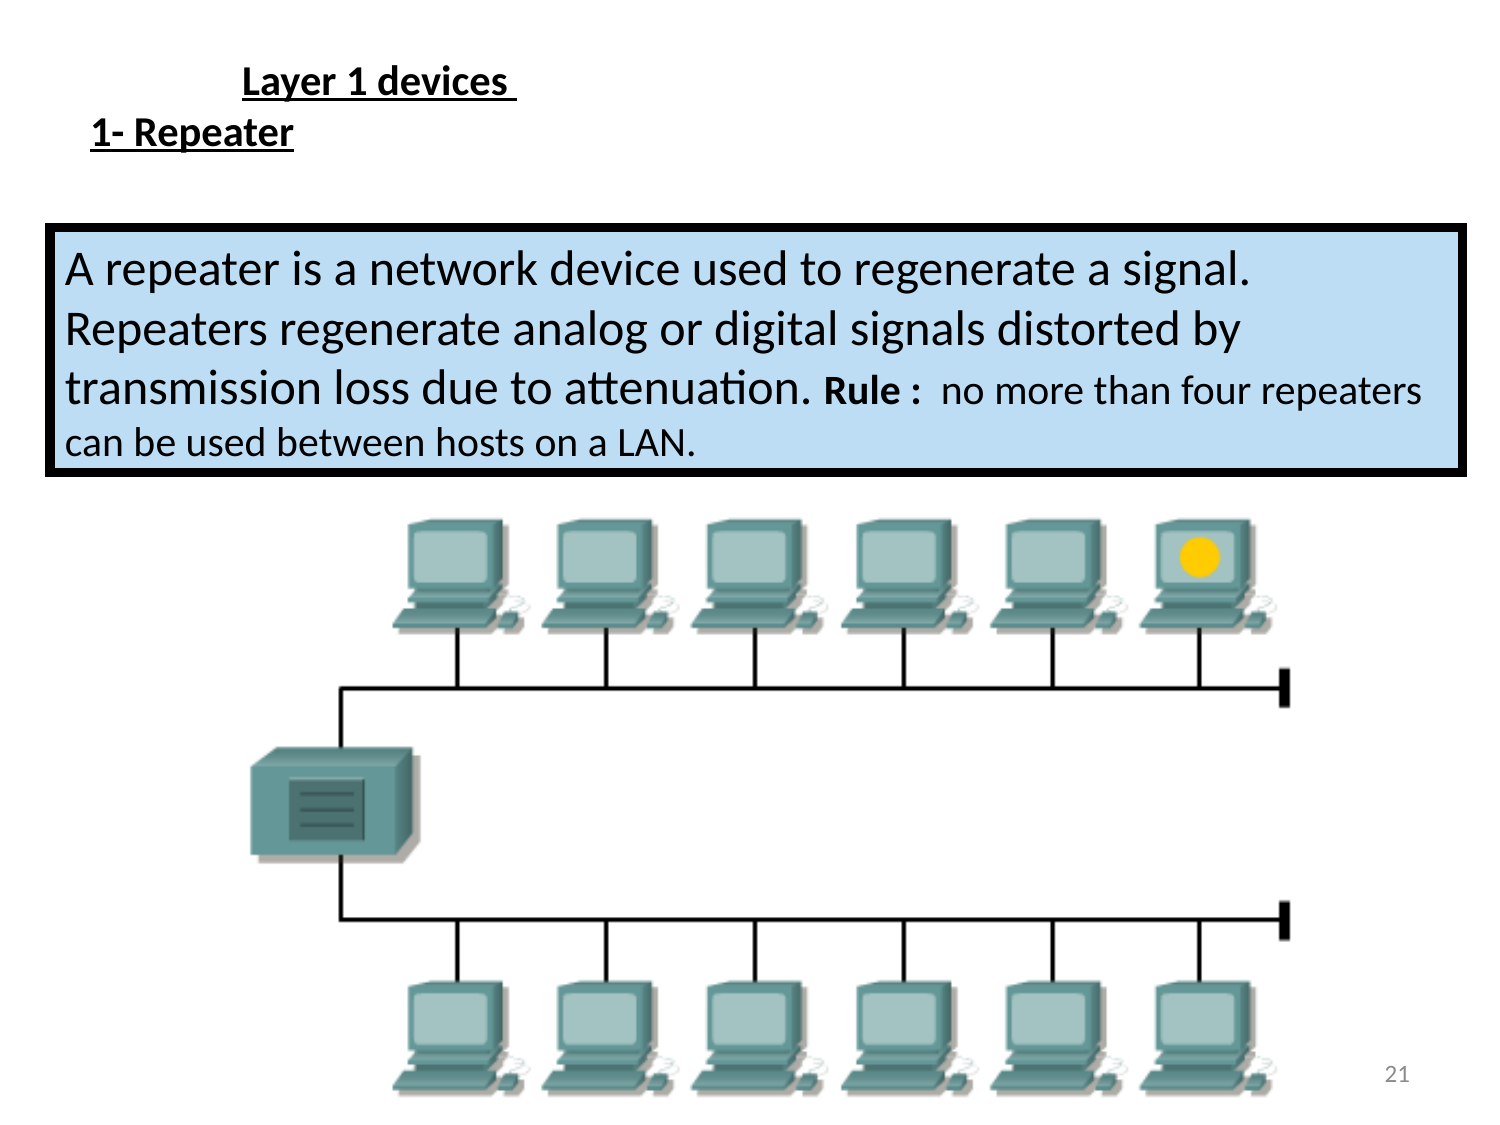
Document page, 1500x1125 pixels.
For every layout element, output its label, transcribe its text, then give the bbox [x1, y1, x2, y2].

title Layer 1 devices 1- Repeater [75, 45, 1425, 163]
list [224, 501, 1326, 1117]
slide_number 21 [1329, 1042, 1425, 1103]
text_box A repeater is a network device used to regenerate a signal. Repeaters regenerate analog or digital signals distorted by transmission loss due to attenuation. Rule : no more than four repeaters can be used between hosts on a LAN. [49, 227, 1463, 473]
